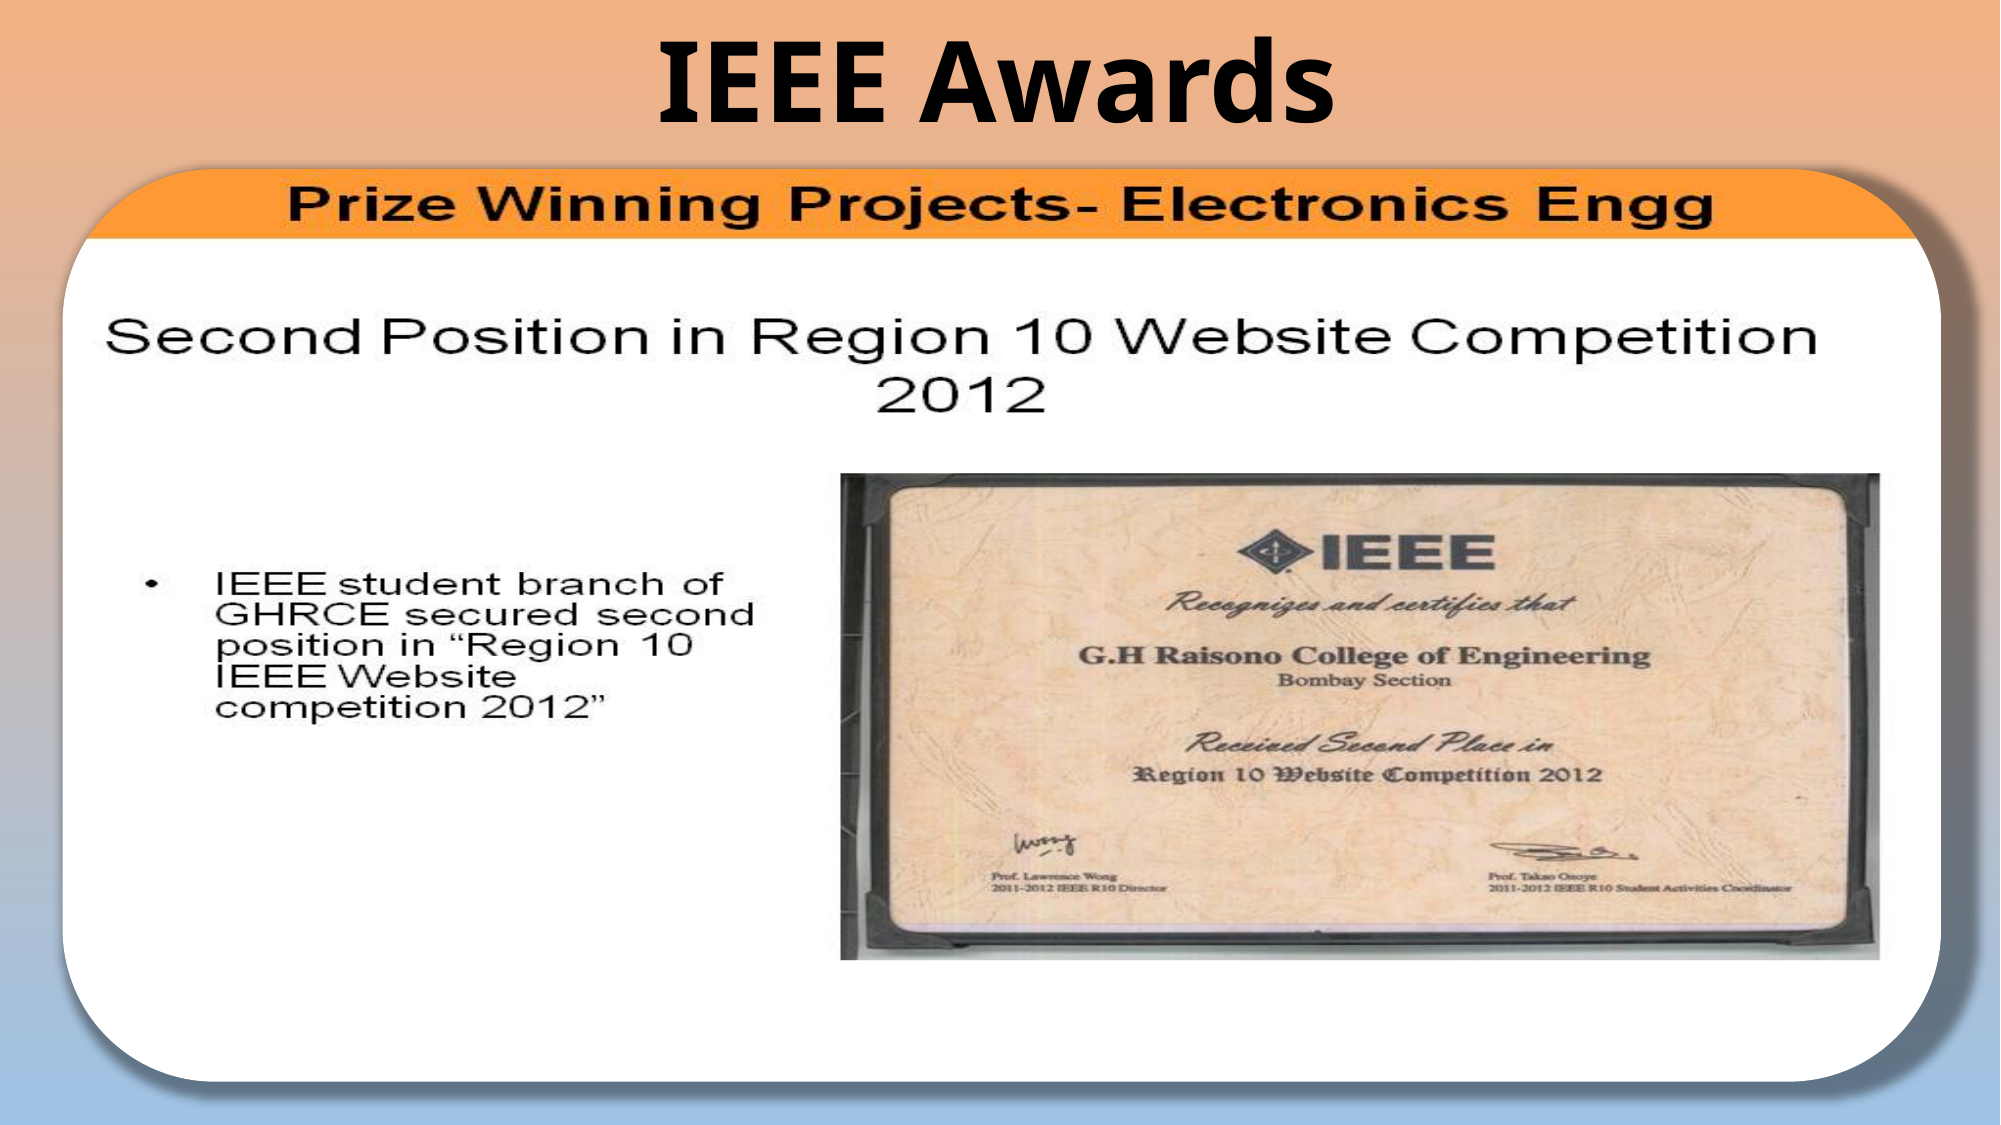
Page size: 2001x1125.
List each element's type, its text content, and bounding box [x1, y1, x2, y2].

title IEEE Awards [309, 26, 1660, 145]
picture [62, 169, 1941, 1082]
